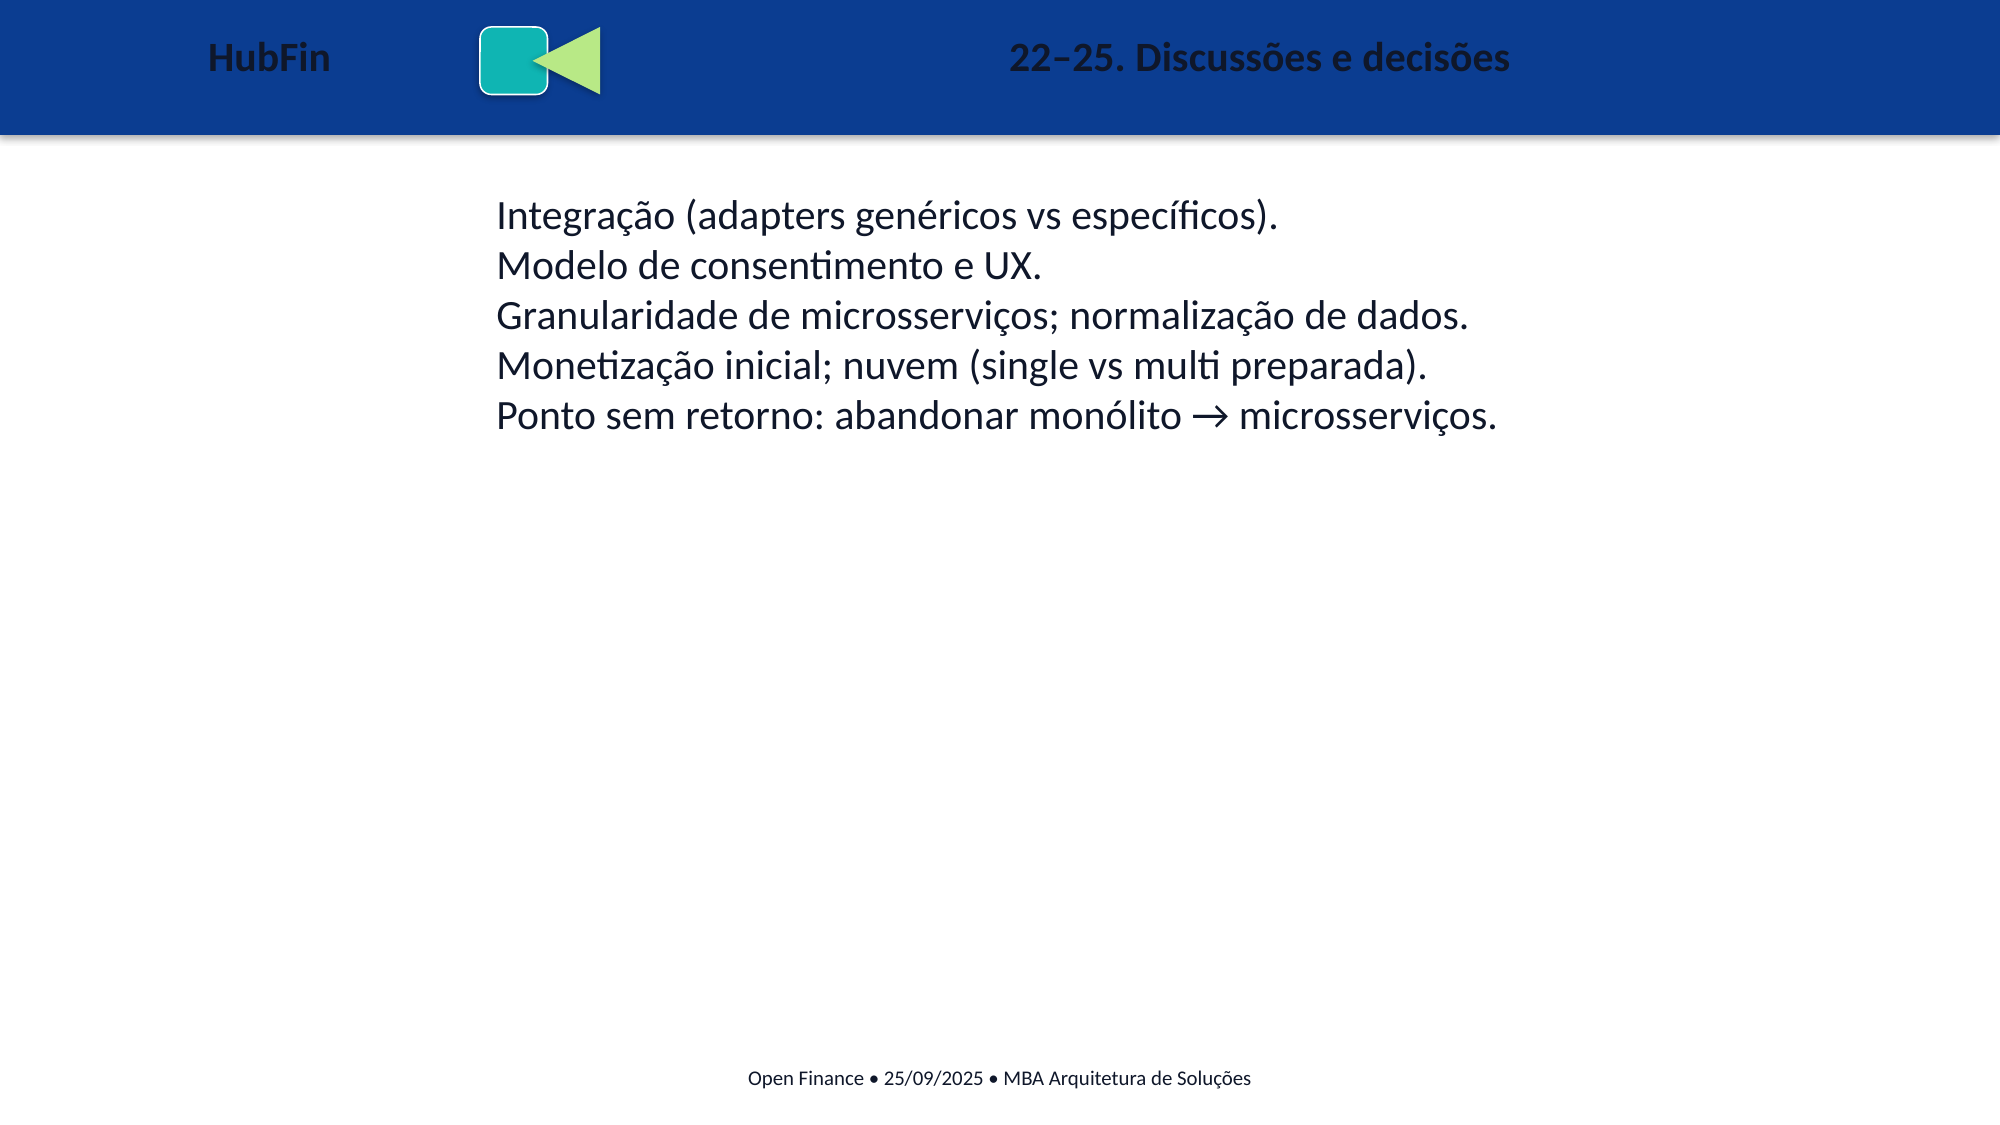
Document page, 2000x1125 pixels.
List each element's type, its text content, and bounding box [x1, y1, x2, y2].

text_box 22–25. Discussões e decisões [994, 22, 1526, 88]
text_box HubFin [193, 22, 347, 88]
text_box [0, 0, 2000, 136]
text_box [479, 26, 549, 96]
text_box Open Finance • 25/09/2025 • MBA Arquitetura de Soluções [733, 1057, 1267, 1098]
text_box [531, 26, 601, 96]
text_box Integração (adapters genéricos vs específicos). Modelo de consentimento e UX. Granularidade de microsserviços; normalização de dados. Monetização inicial; nuvem (single vs multi preparada). Ponto sem retorno: abandonar monólito → microsserviços. [481, 179, 1514, 445]
